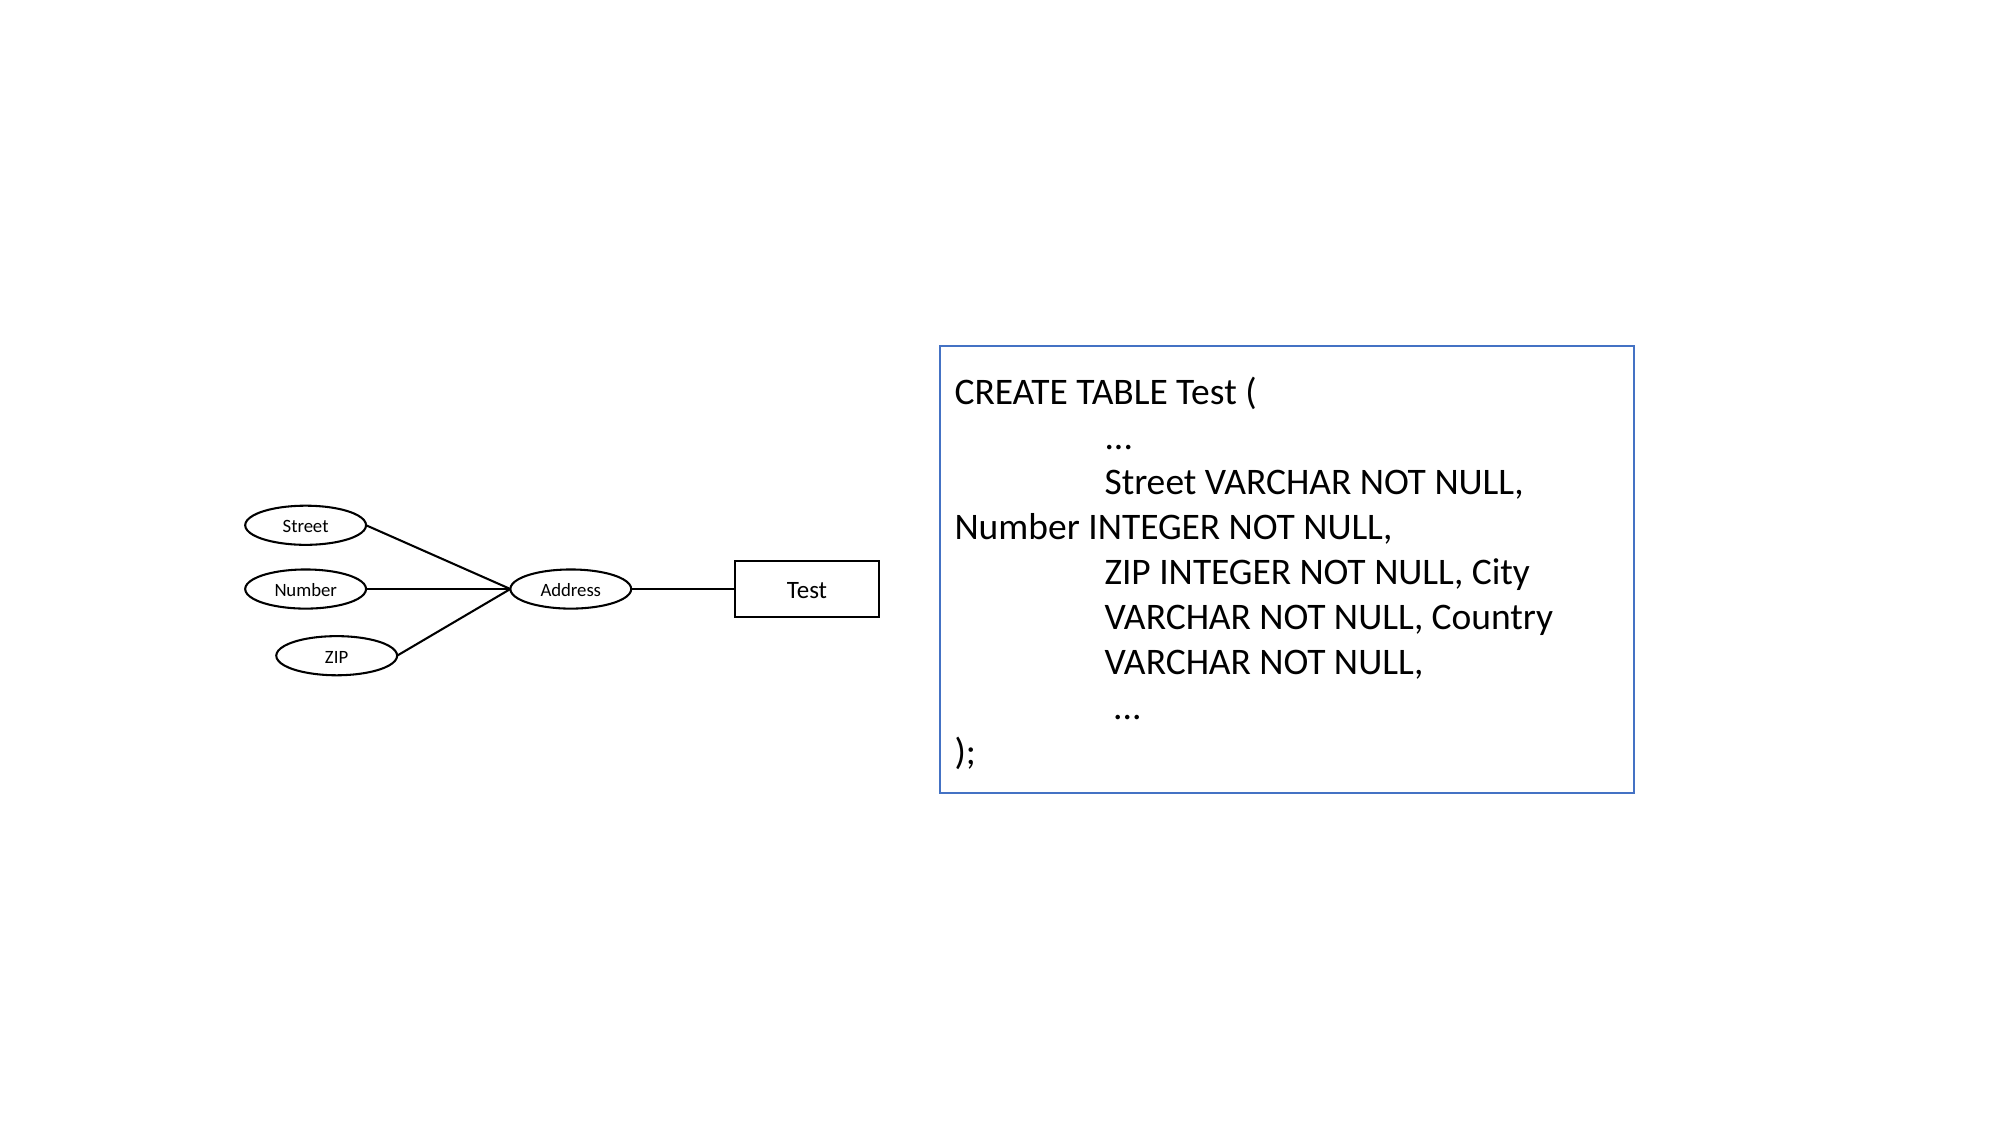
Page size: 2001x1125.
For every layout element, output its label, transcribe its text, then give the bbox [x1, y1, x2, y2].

text_box ZIP [275, 635, 399, 677]
text_box Test [734, 560, 880, 618]
text_box Street [244, 504, 368, 546]
text_box Number [244, 568, 367, 610]
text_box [366, 525, 511, 588]
text_box CREATE TABLE Test ( ... Street VARCHAR NOT NULL, Number INTEGER NOT NULL, ZIP INTEGER NOT NULL, City VARCHAR NOT NULL, Country VARCHAR NOT NULL, ... ); [939, 345, 1635, 794]
text_box Address [511, 568, 633, 610]
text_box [397, 588, 511, 656]
